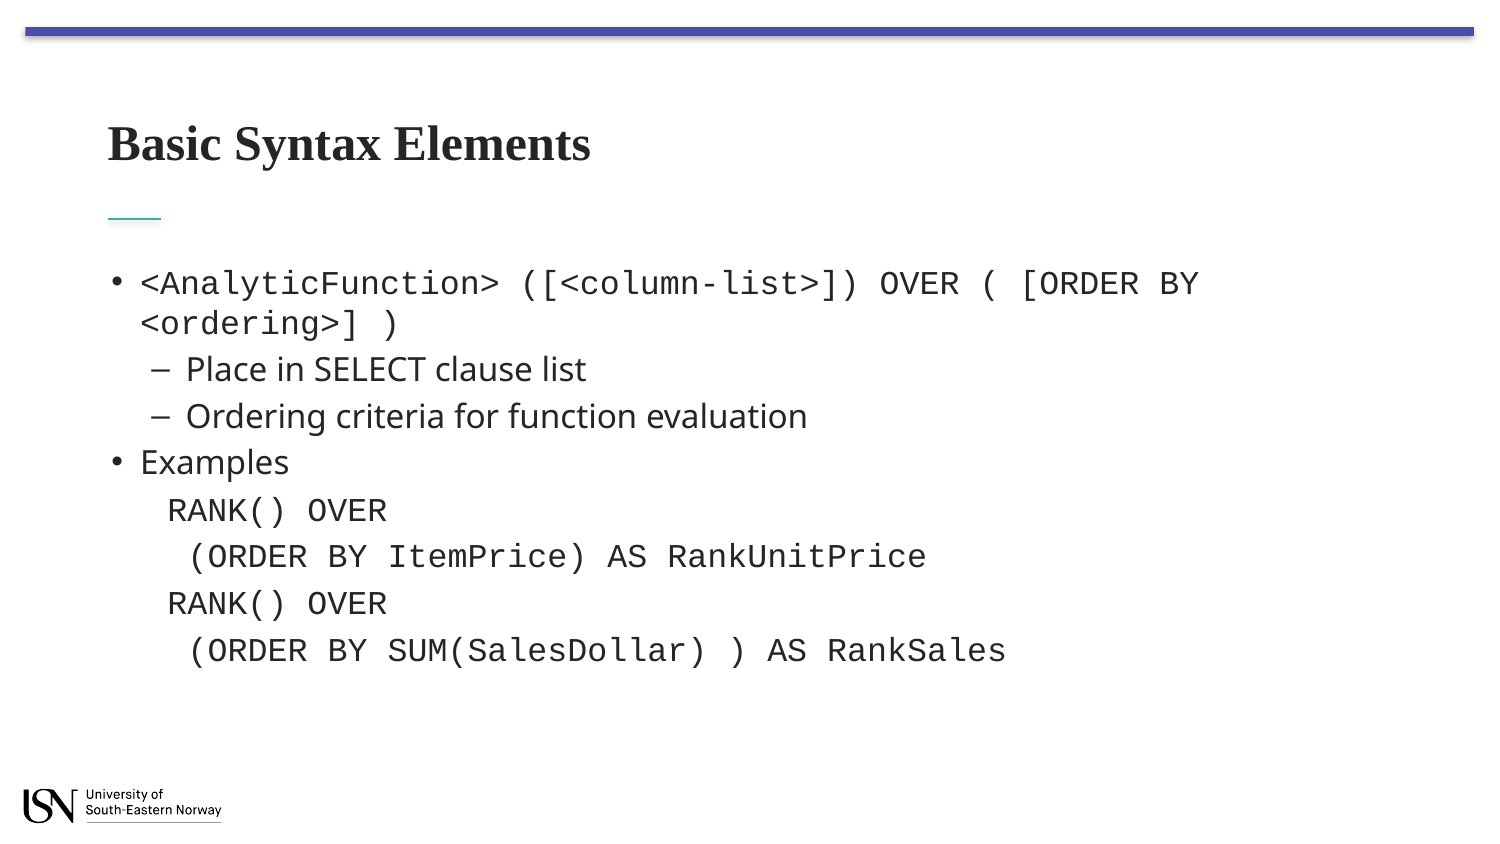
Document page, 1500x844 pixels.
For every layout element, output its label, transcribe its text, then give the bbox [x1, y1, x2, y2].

title Basic Syntax Elements [107, 70, 1414, 211]
picture [3, 768, 238, 844]
list <AnalyticFunction> ([<column-list>]) OVER ( [ORDER BY <ordering>] ) Place in SELECT clause list Ordering criteria for function evaluation Examples RANK() OVER (ORDER BY ItemPrice) AS RankUnitPrice RANK() OVER (ORDER BY SUM(SalesDollar) ) AS RankSales [96, 261, 1414, 730]
